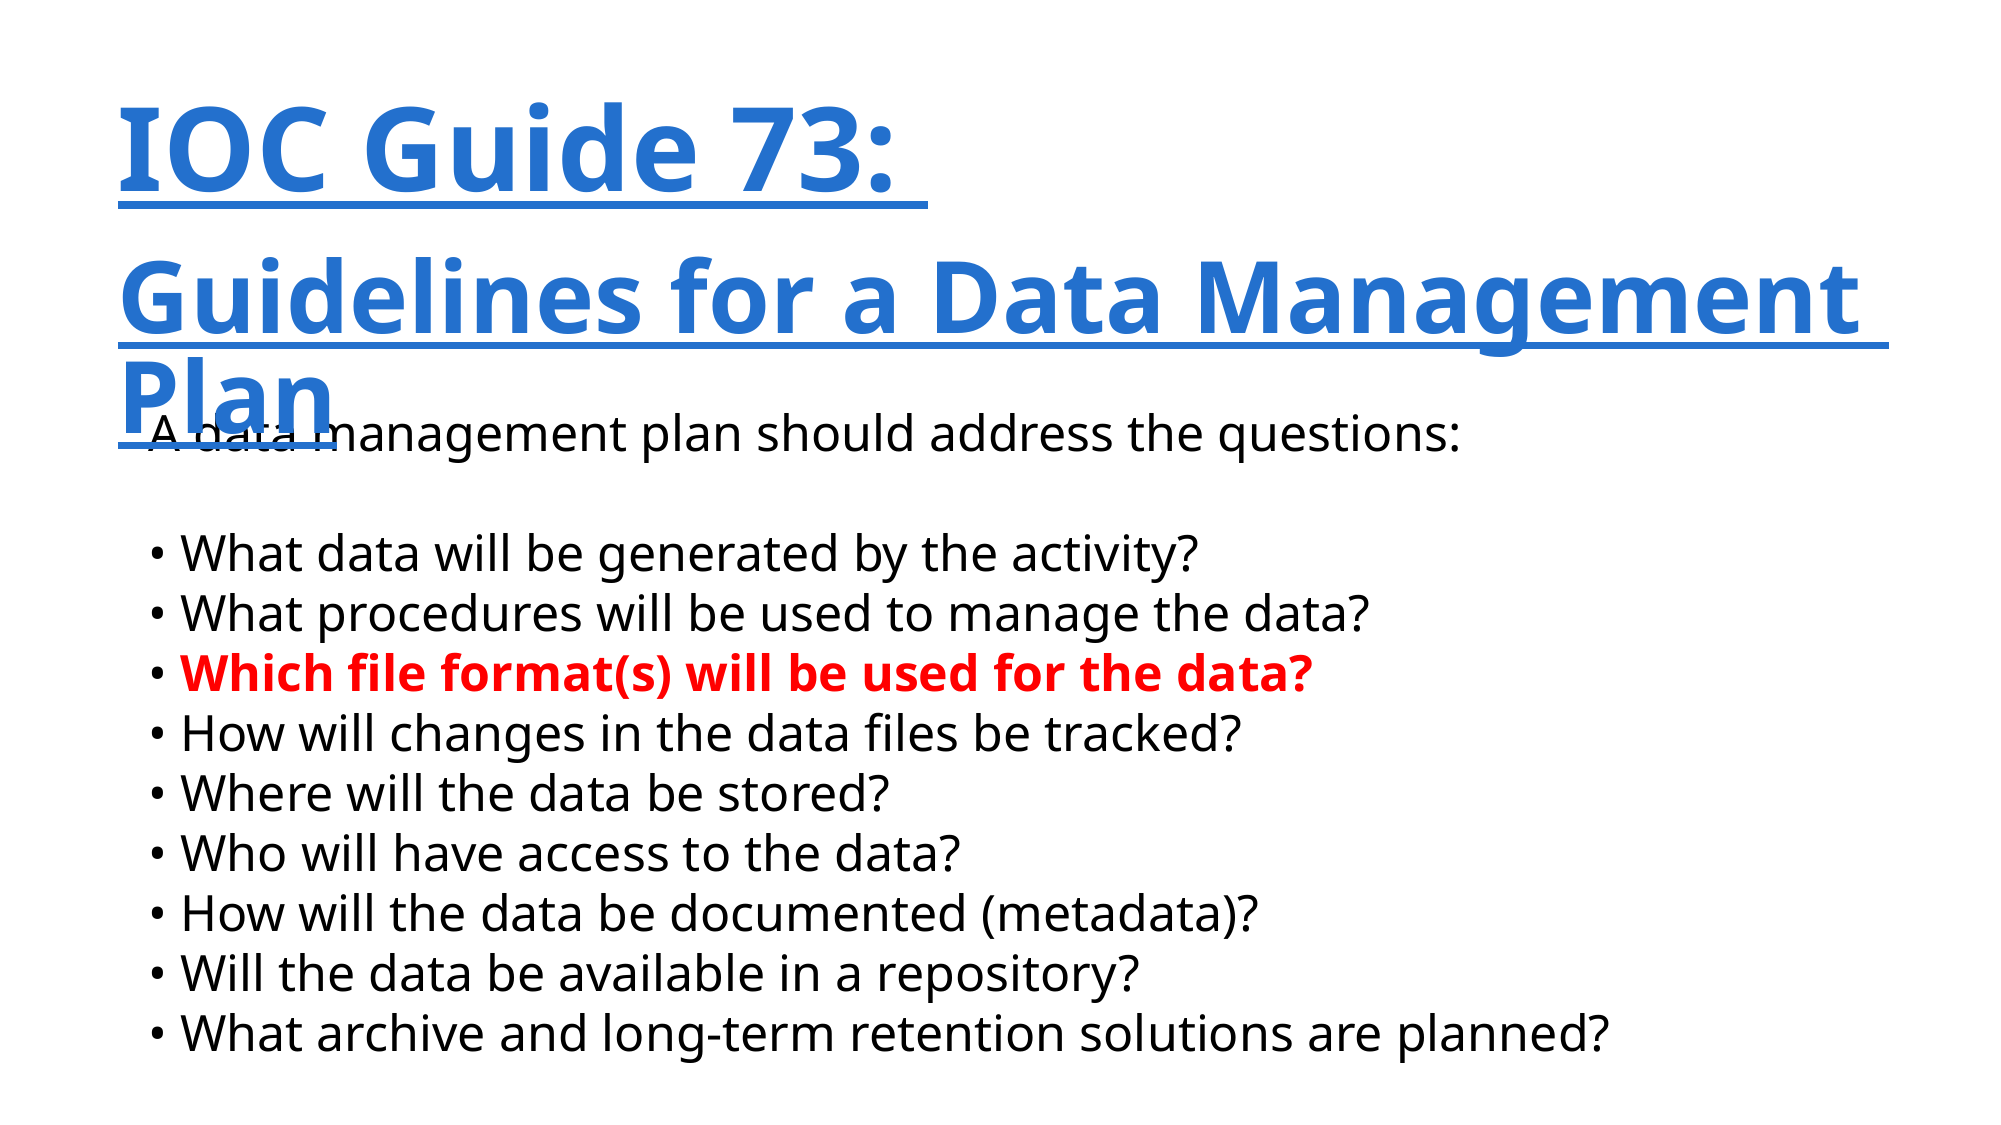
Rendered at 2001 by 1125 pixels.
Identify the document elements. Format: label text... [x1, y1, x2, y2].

text_box IOC Guide 73: Guidelines for a Data Management Plan [97, 54, 1937, 222]
text_box A data management plan should address the questions: • What data will be generated by the activity? • What procedures will be used to manage the data? • Which file format(s) will be used for the data? • How will changes in the data files be tracked? • Where will the data be stored? • Who will have access to the data? • How will the data be documented (metadata)? • Will the data be available in a repository? • What archive and long-term retention solutions are planned? [128, 409, 1982, 1054]
